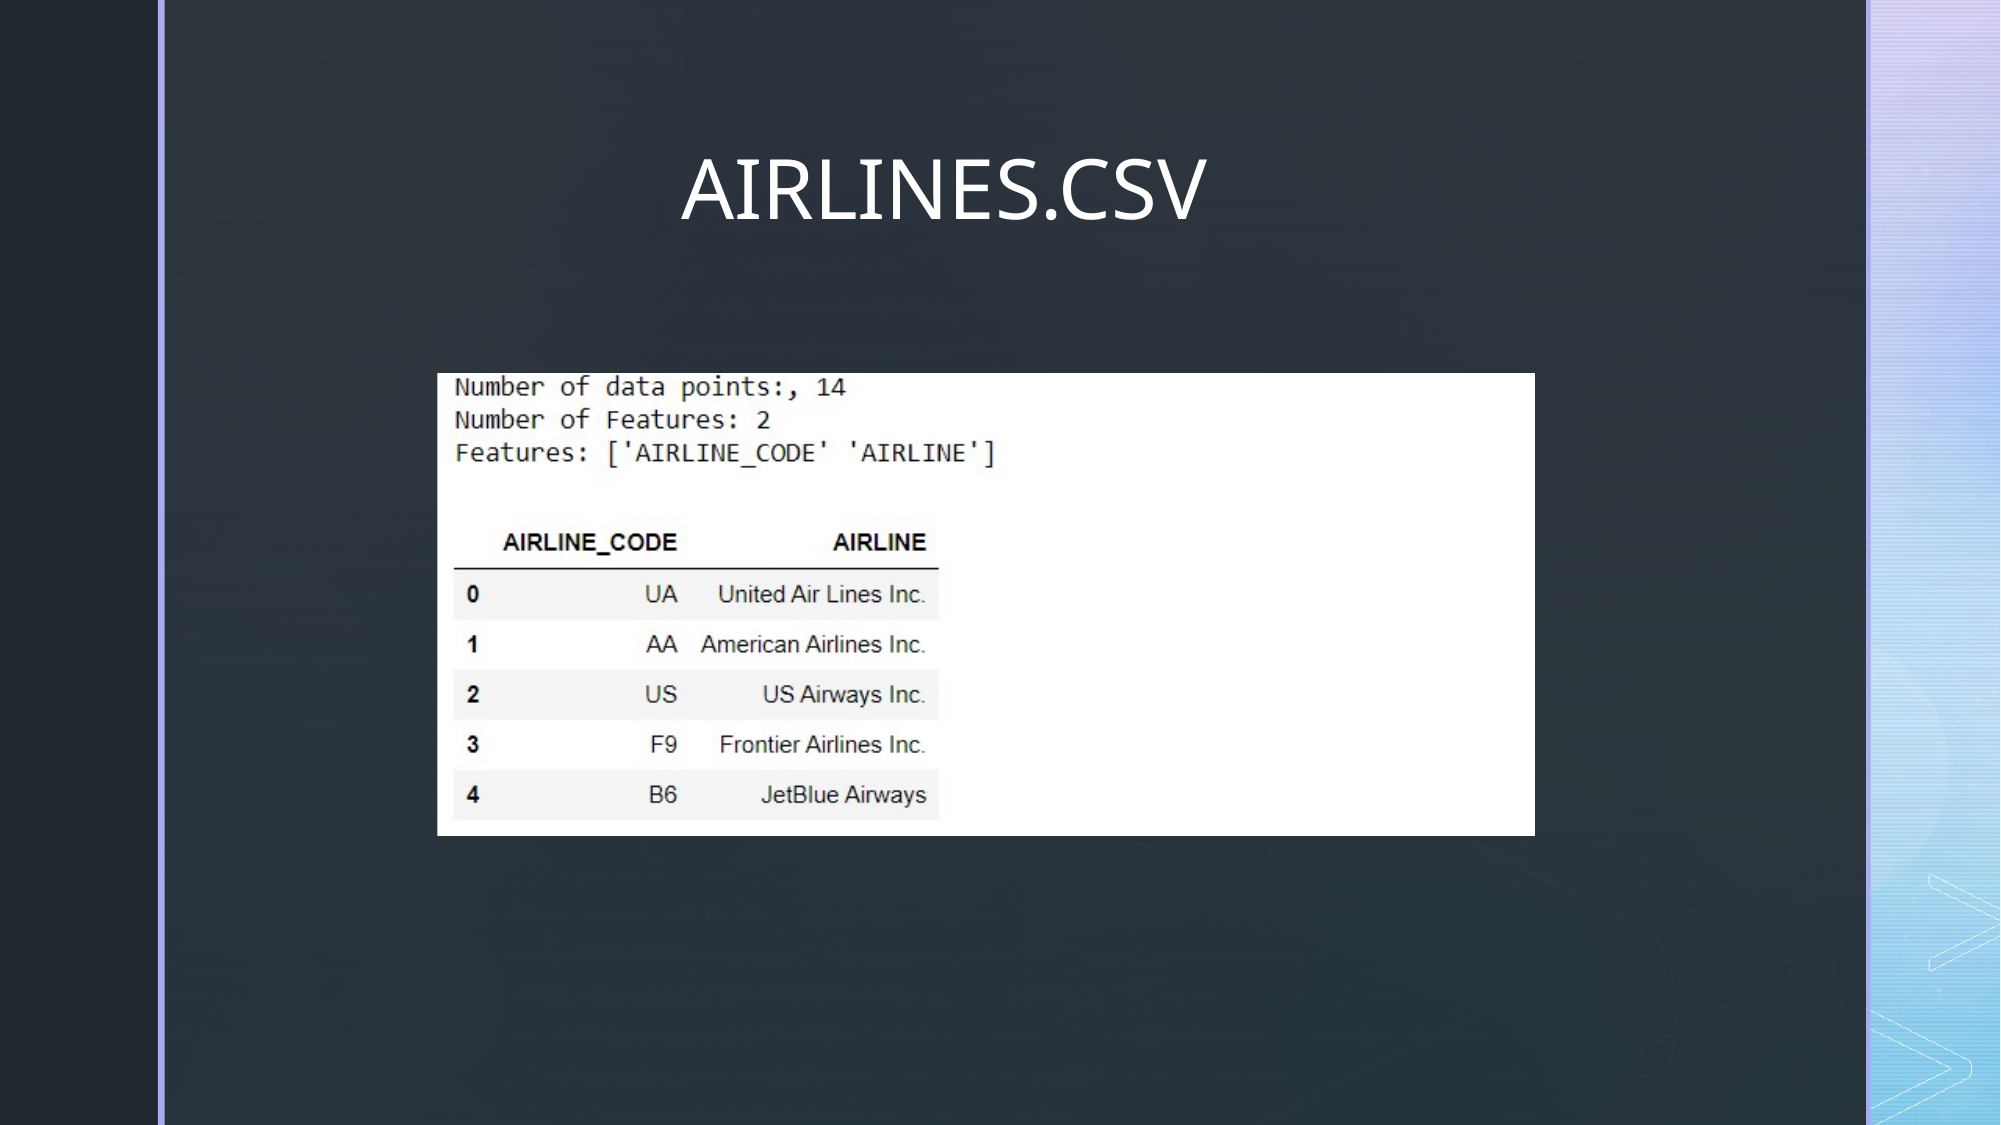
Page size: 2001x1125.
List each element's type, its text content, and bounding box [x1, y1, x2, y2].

text_box AIRLINES.CSV [226, 128, 1663, 244]
picture [437, 373, 1537, 836]
picture [1871, 0, 2001, 1125]
